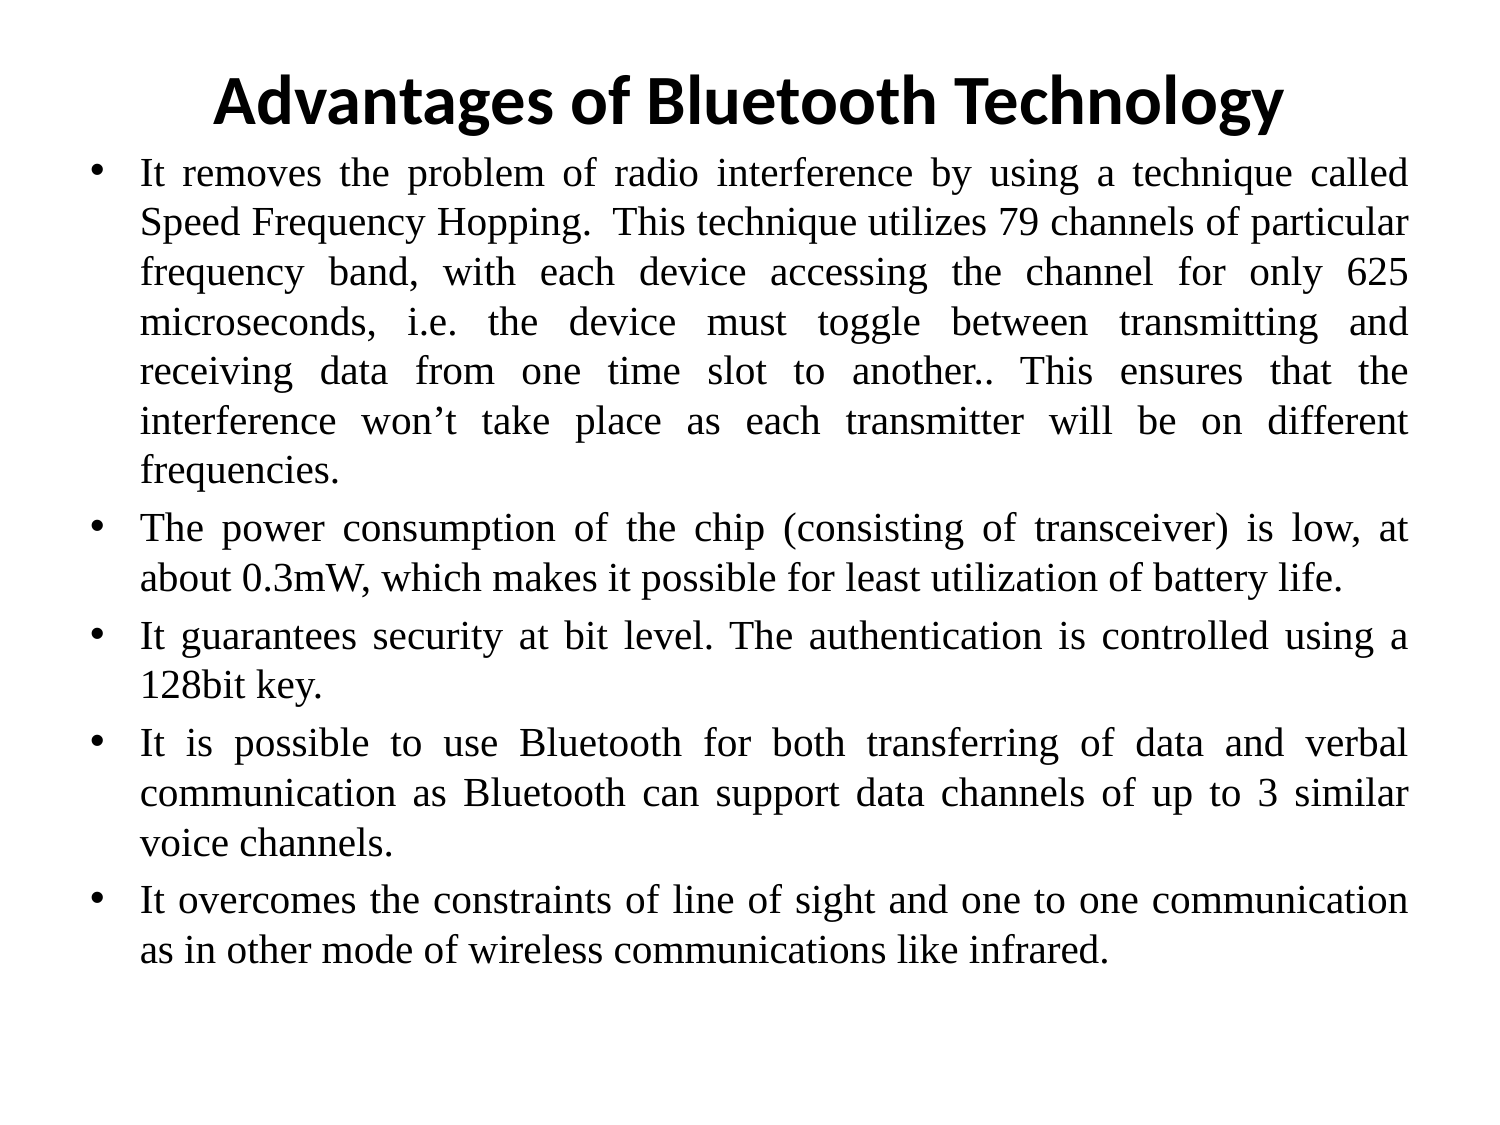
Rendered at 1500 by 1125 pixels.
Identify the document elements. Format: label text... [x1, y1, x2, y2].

list It removes the problem of radio interference by using a technique called Speed Frequency Hopping. This technique utilizes 79 channels of particular frequency band, with each device accessing the channel for only 625 microseconds, i.e. the device must toggle between transmitting and receiving data from one time slot to another.. This ensures that the interference won’t take place as each transmitter will be on different frequencies. The power consumption of the chip (consisting of transceiver) is low, at about 0.3mW, which makes it possible for least utilization of battery life. It guarantees security at bit level. The authentication is controlled using a 128bit key. It is possible to use Bluetooth for both transferring of data and verbal communication as Bluetooth can support data channels of up to 3 similar voice channels. It overcomes the constraints of line of sight and one to one communication as in other mode of wireless communications like infrared. [75, 137, 1425, 1005]
title Advantages of Bluetooth Technology [75, 45, 1425, 137]
